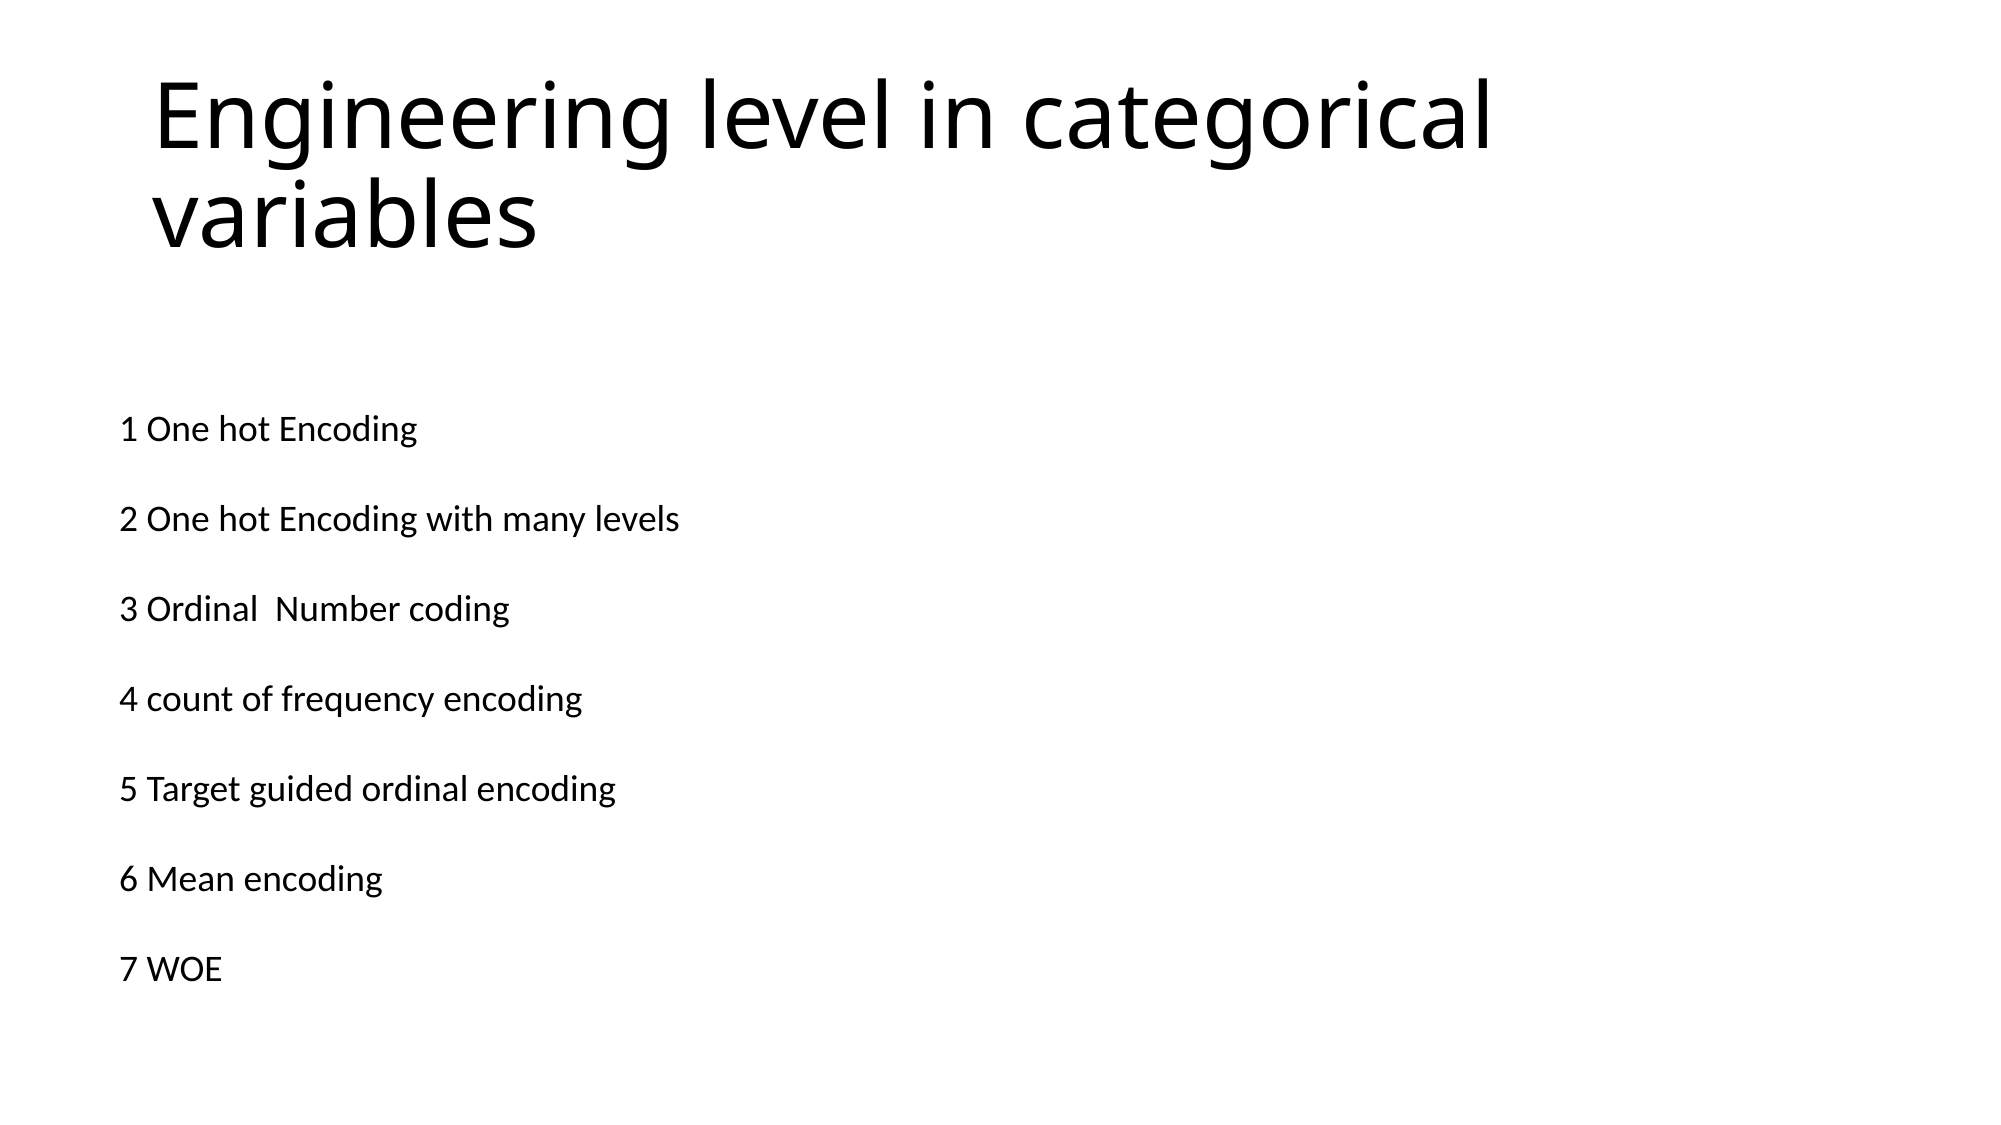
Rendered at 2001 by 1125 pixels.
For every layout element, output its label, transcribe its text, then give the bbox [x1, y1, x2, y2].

title Engineering level in categorical variables [137, 59, 1863, 278]
text_box 1 One hot Encoding 2 One hot Encoding with many levels 3 Ordinal Number coding 4 count of frequency encoding 5 Target guided ordinal encoding 6 Mean encoding 7 WOE [104, 352, 896, 1087]
